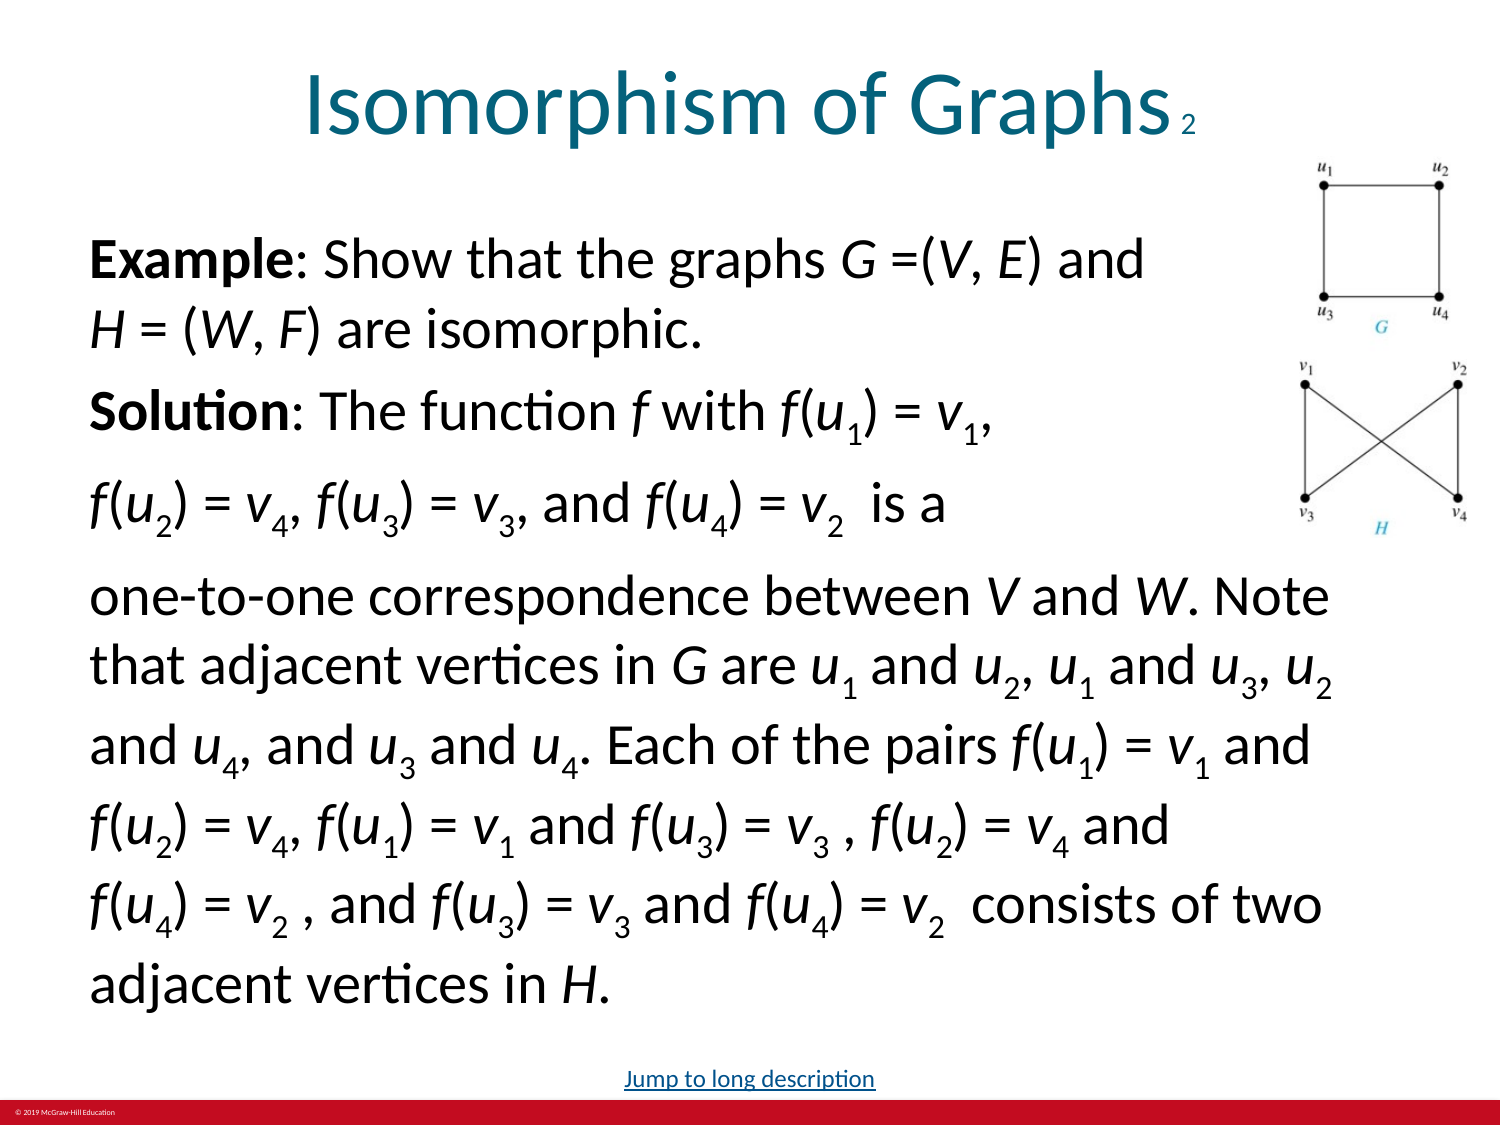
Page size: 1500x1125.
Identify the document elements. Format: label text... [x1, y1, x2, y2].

list Example: Show that the graphs G =(V, E) and H = (W, F) are isomorphic. Solution: The function f with f(u1) = v1, f(u2) = v4, f(u3) = v3, and f(u4) = v2 is a one-to-one correspondence between V and W. Note that adjacent vertices in G are u1 and u2, u1 and u3, u2 and u4, and u3 and u4. Each of the pairs f(u1) = v1 and f(u2) = v4, f(u1) = v1 and f(u3) = v3 , f(u2) = v4 and f(u4) = v2 , and f(u3) = v3 and f(u4) = v2 consists of two adjacent vertices in H. [75, 212, 1425, 1075]
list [1299, 156, 1467, 538]
title Isomorphism of Graphs 2 [0, 0, 1500, 195]
list Jump to long description [568, 1062, 932, 1093]
